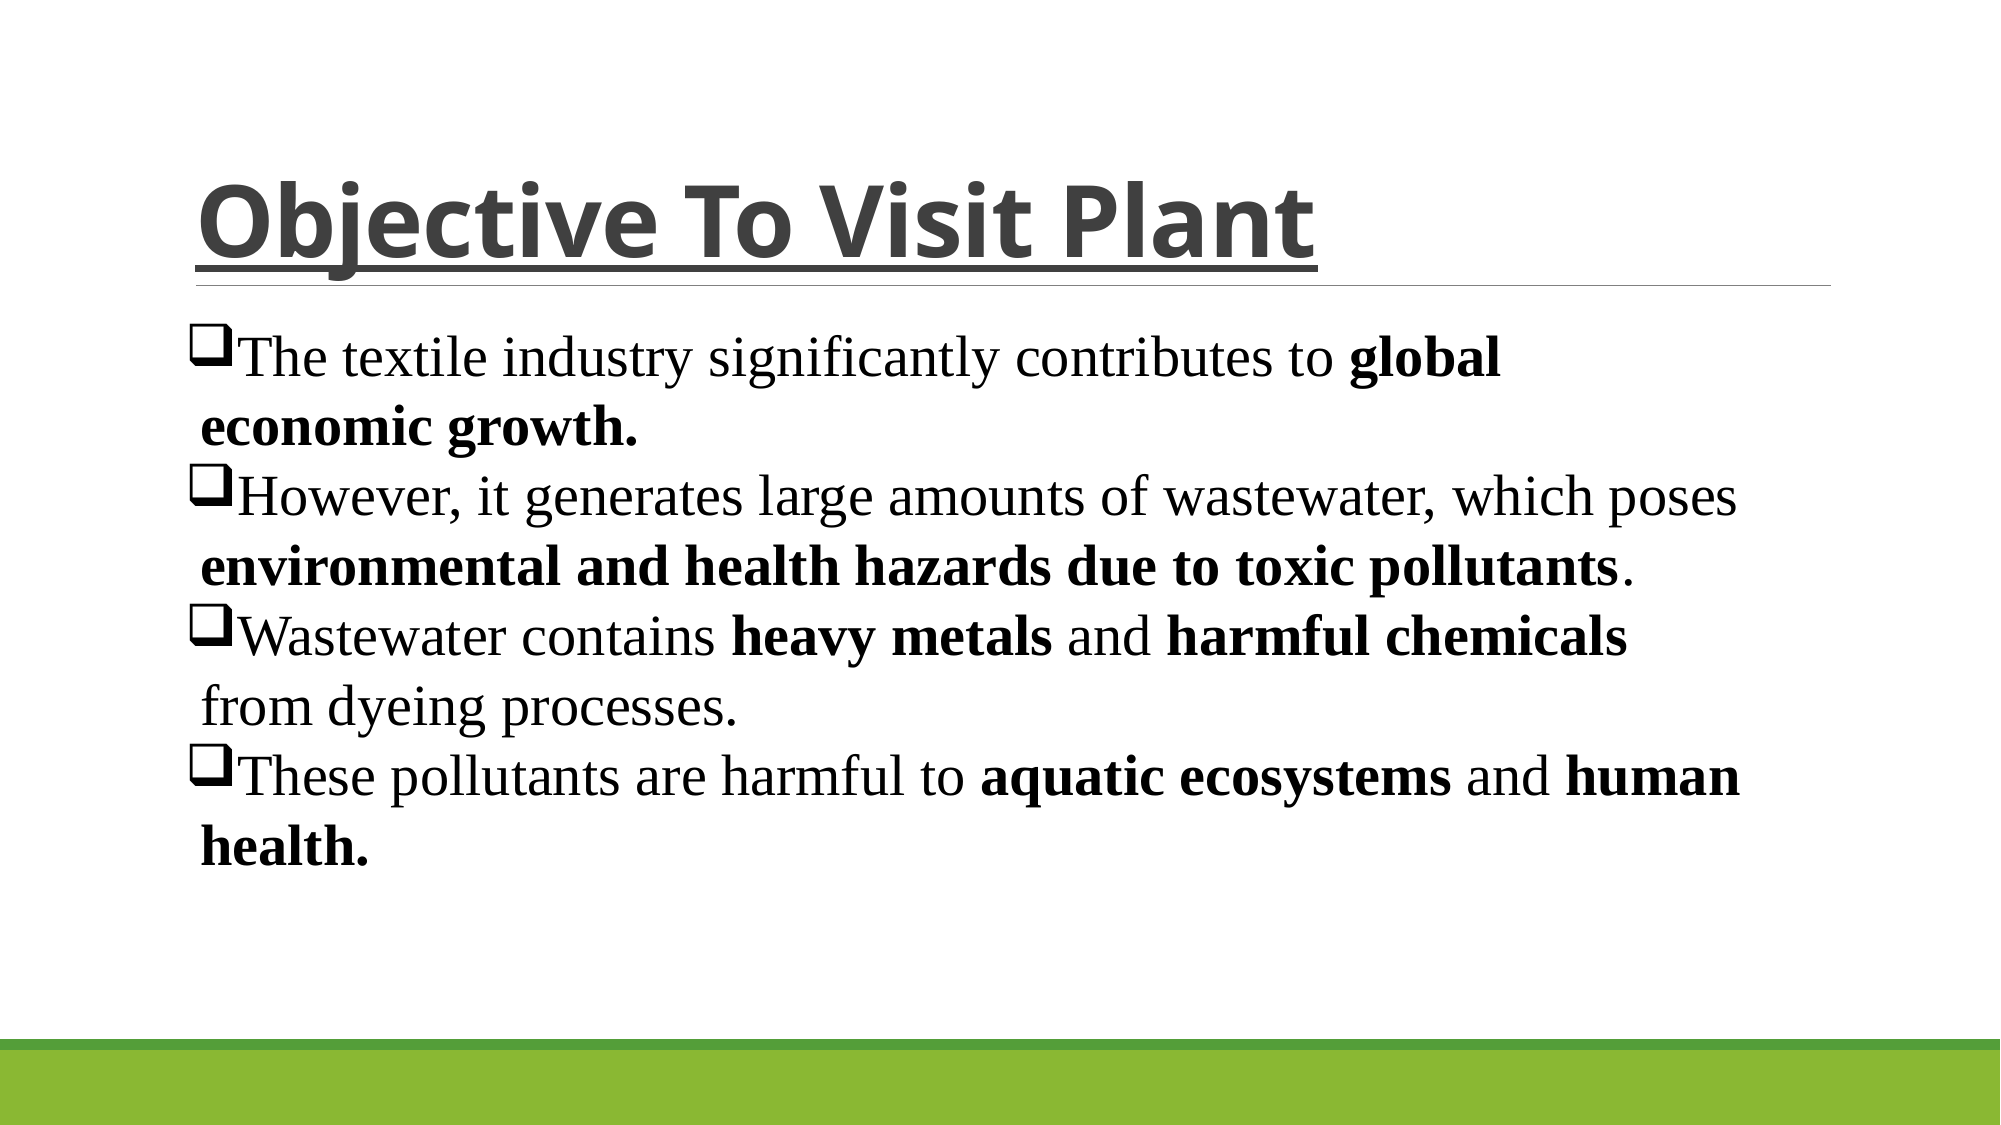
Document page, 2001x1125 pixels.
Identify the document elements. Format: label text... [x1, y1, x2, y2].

title Objective To Visit Plant [180, 47, 1830, 285]
list The textile industry significantly contributes to global economic growth. However, it generates large amounts of wastewater, which poses environmental and health hazards due to toxic pollutants. Wastewater contains heavy metals and harmful chemicals from dyeing processes. These pollutants are harmful to aquatic ecosystems and human health. [170, 236, 1763, 889]
